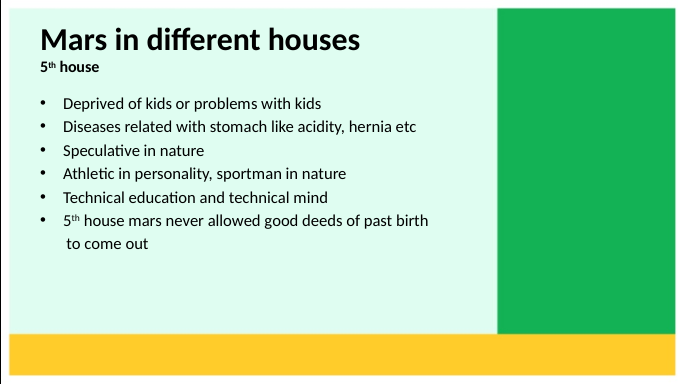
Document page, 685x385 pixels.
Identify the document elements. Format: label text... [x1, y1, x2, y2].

picture [0, 0, 684, 384]
title Mars in different houses 5th house [34, 15, 650, 80]
list Deprived of kids or problems with kids Diseases related with stomach like acidity, hernia etc Speculative in nature Athletic in personality, sportman in nature Technical education and technical mind 5th house mars never allowed good deeds of past birth to come out [34, 89, 650, 344]
